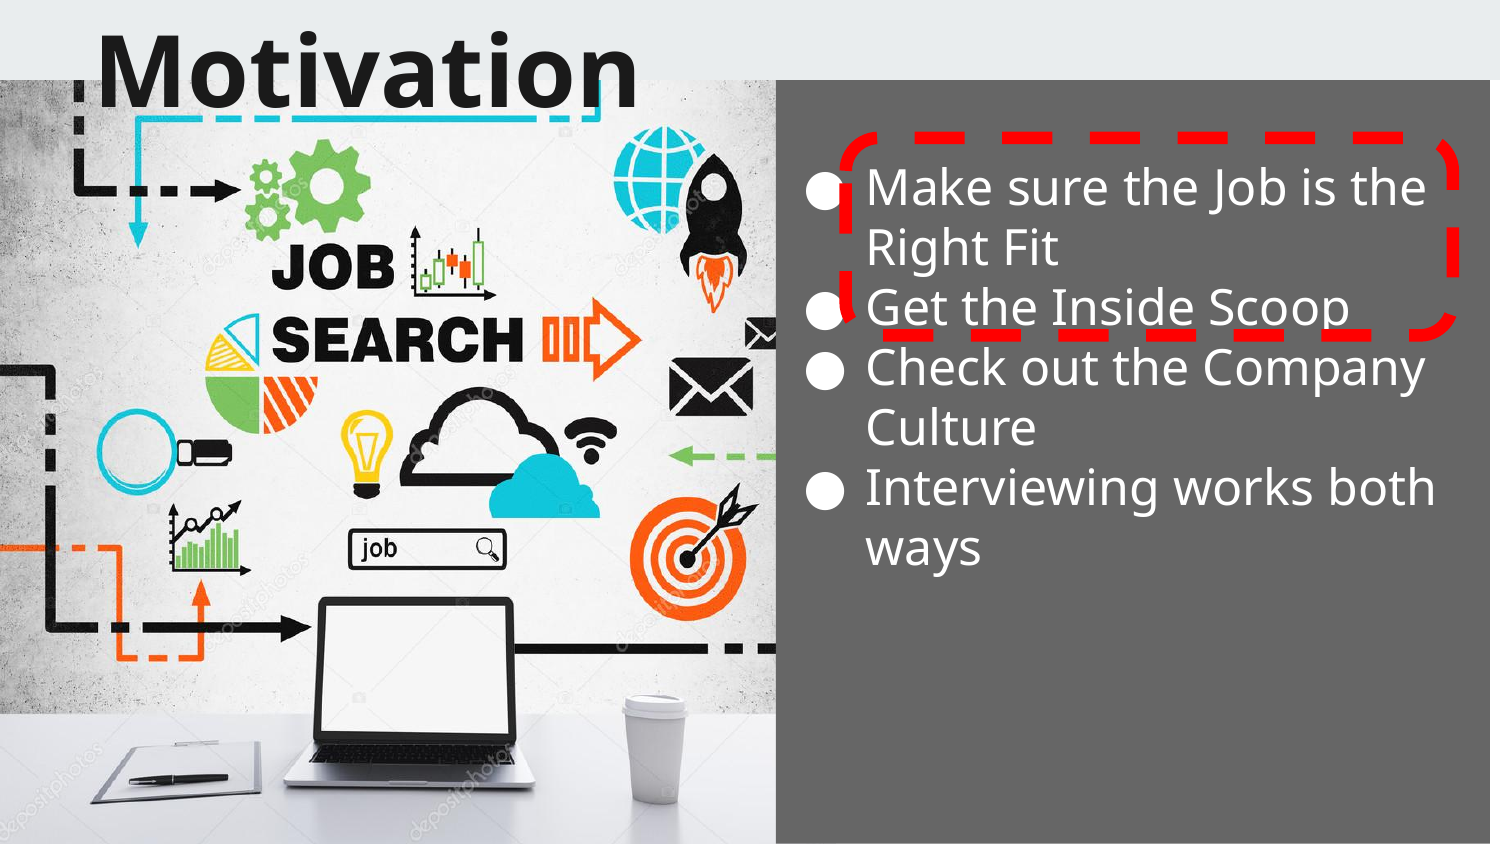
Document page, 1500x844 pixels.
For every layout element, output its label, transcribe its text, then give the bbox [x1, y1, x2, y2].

picture [0, 79, 836, 844]
text_box Make sure the Job is the Right Fit Get the Inside Scoop Check out the Company Culture Interviewing works both ways [840, 80, 1490, 844]
text_box [845, 137, 1453, 336]
title Motivation [78, 0, 1340, 118]
